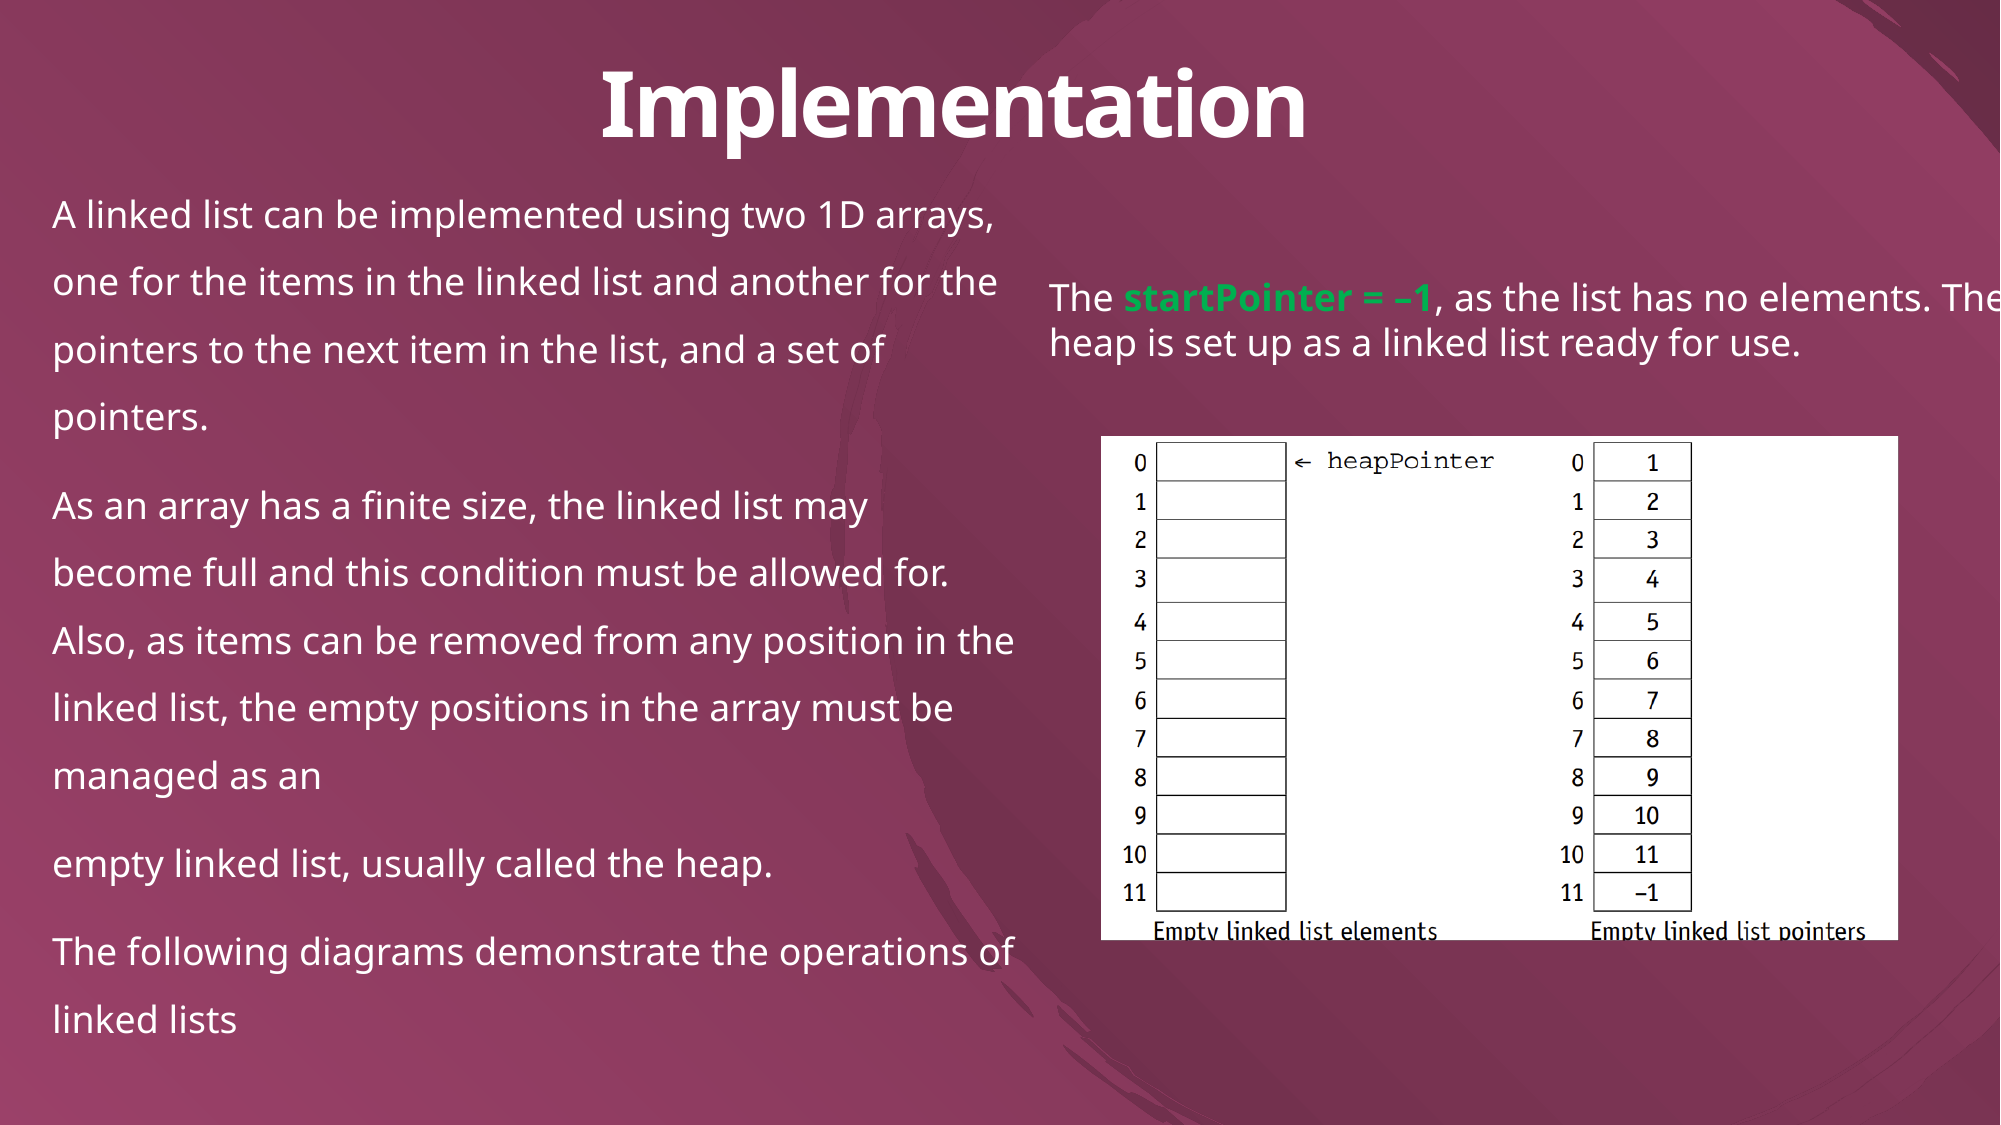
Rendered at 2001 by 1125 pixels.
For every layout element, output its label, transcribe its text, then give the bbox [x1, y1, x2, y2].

text_box The startPointer = –1, as the list has no elements. The heap is set up as a linked list ready for use. [1033, 266, 2000, 372]
picture [1101, 436, 1899, 941]
subtitle A linked list can be implemented using two 1D arrays, one for the items in the linked list and another for the pointers to the next item in the list, and a set of pointers. As an array has a finite size, the linked list may become full and this condition must be allowed for. Also, as items can be removed from any position in the linked list, the empty positions in the array must be managed as an empty linked list, usually called the heap. The following diagrams demonstrate the operations of linked lists [52, 168, 1017, 1095]
title Implementation [104, 39, 1807, 169]
